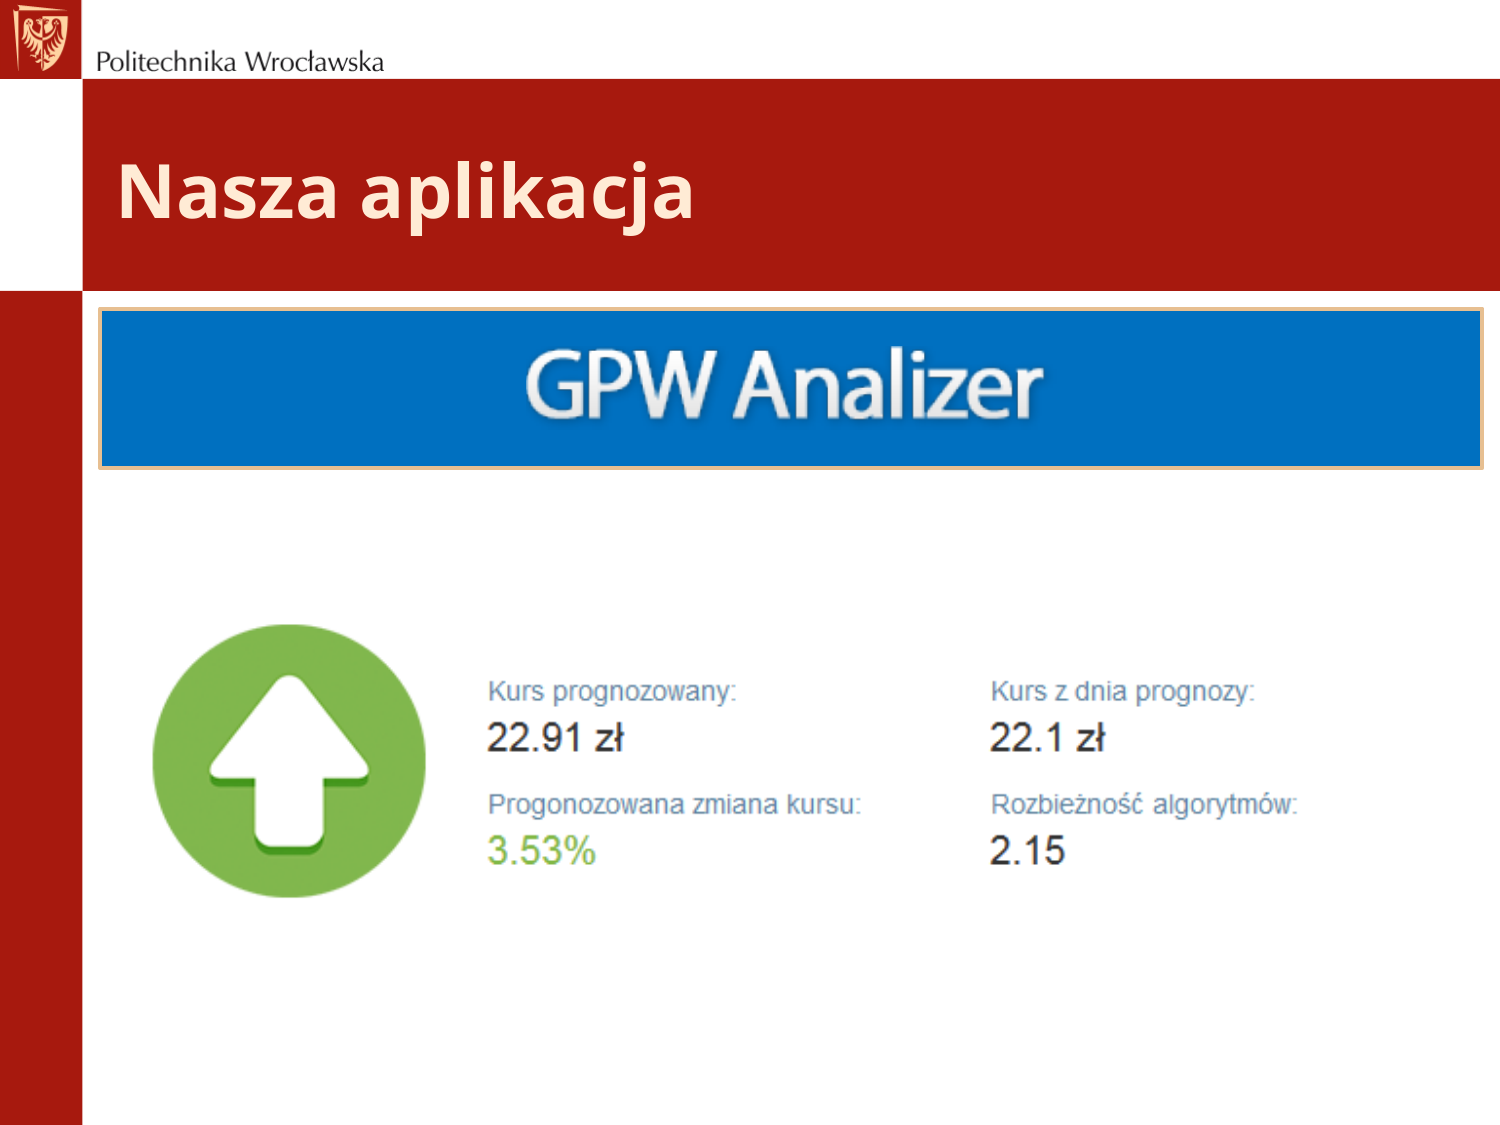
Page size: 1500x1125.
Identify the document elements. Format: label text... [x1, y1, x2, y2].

text_box [98, 307, 1484, 470]
picture [525, 346, 1057, 430]
picture [0, 0, 384, 79]
picture [124, 585, 1459, 941]
title Nasza aplikacja [100, 103, 1483, 274]
